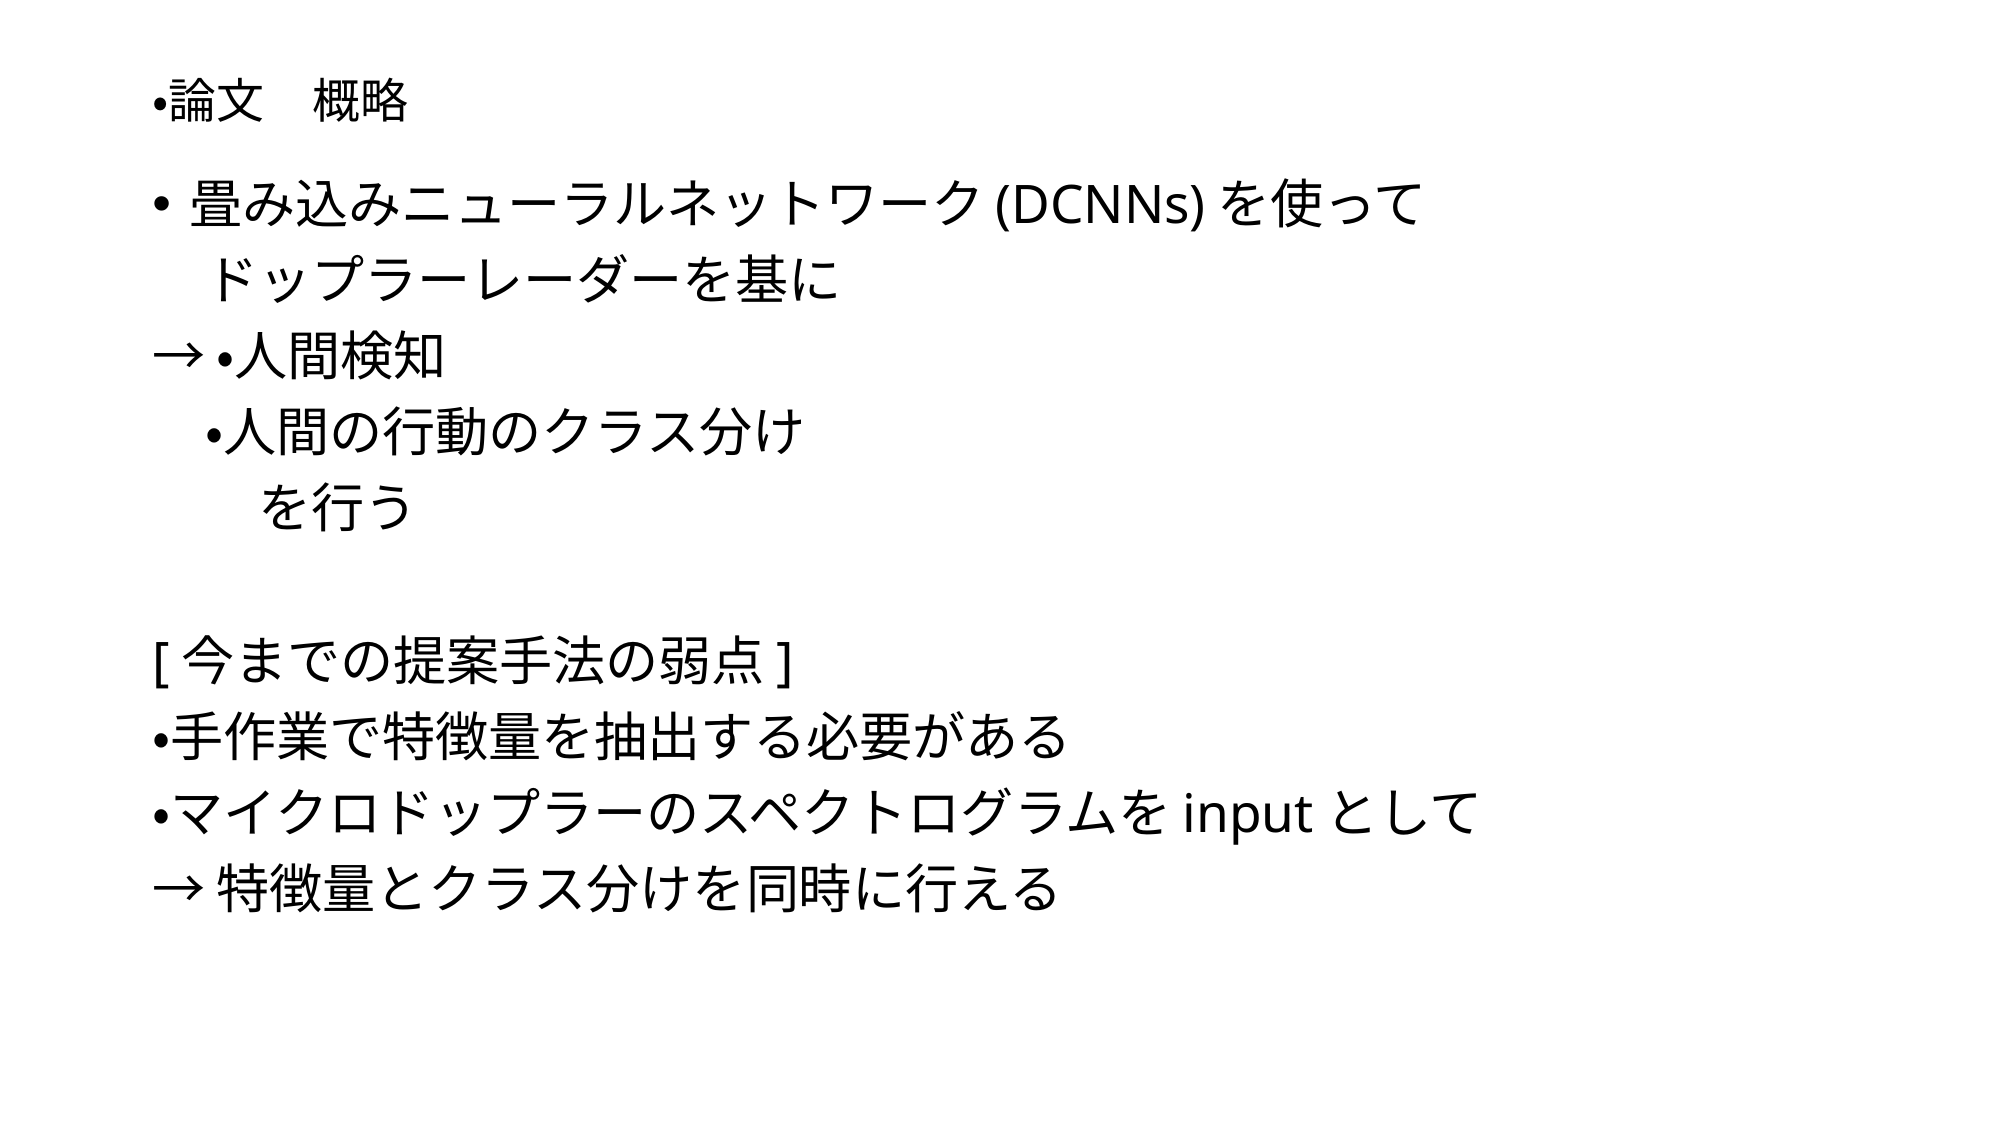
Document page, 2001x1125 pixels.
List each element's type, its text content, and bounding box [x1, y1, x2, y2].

list 畳み込みニューラルネットワーク(DCNNs)を使って ドップラーレーダーを基に →・人間検知 ・人間の行動のクラス分け を行う [今までの提案手法の弱点] ・手作業で特徴量を抽出する必要がある ・マイクロドップラーのスペクトログラムをinputとして →特徴量とクラス分けを同時に行える [137, 170, 1863, 1084]
title ・論文 概略 [137, 59, 1863, 140]
